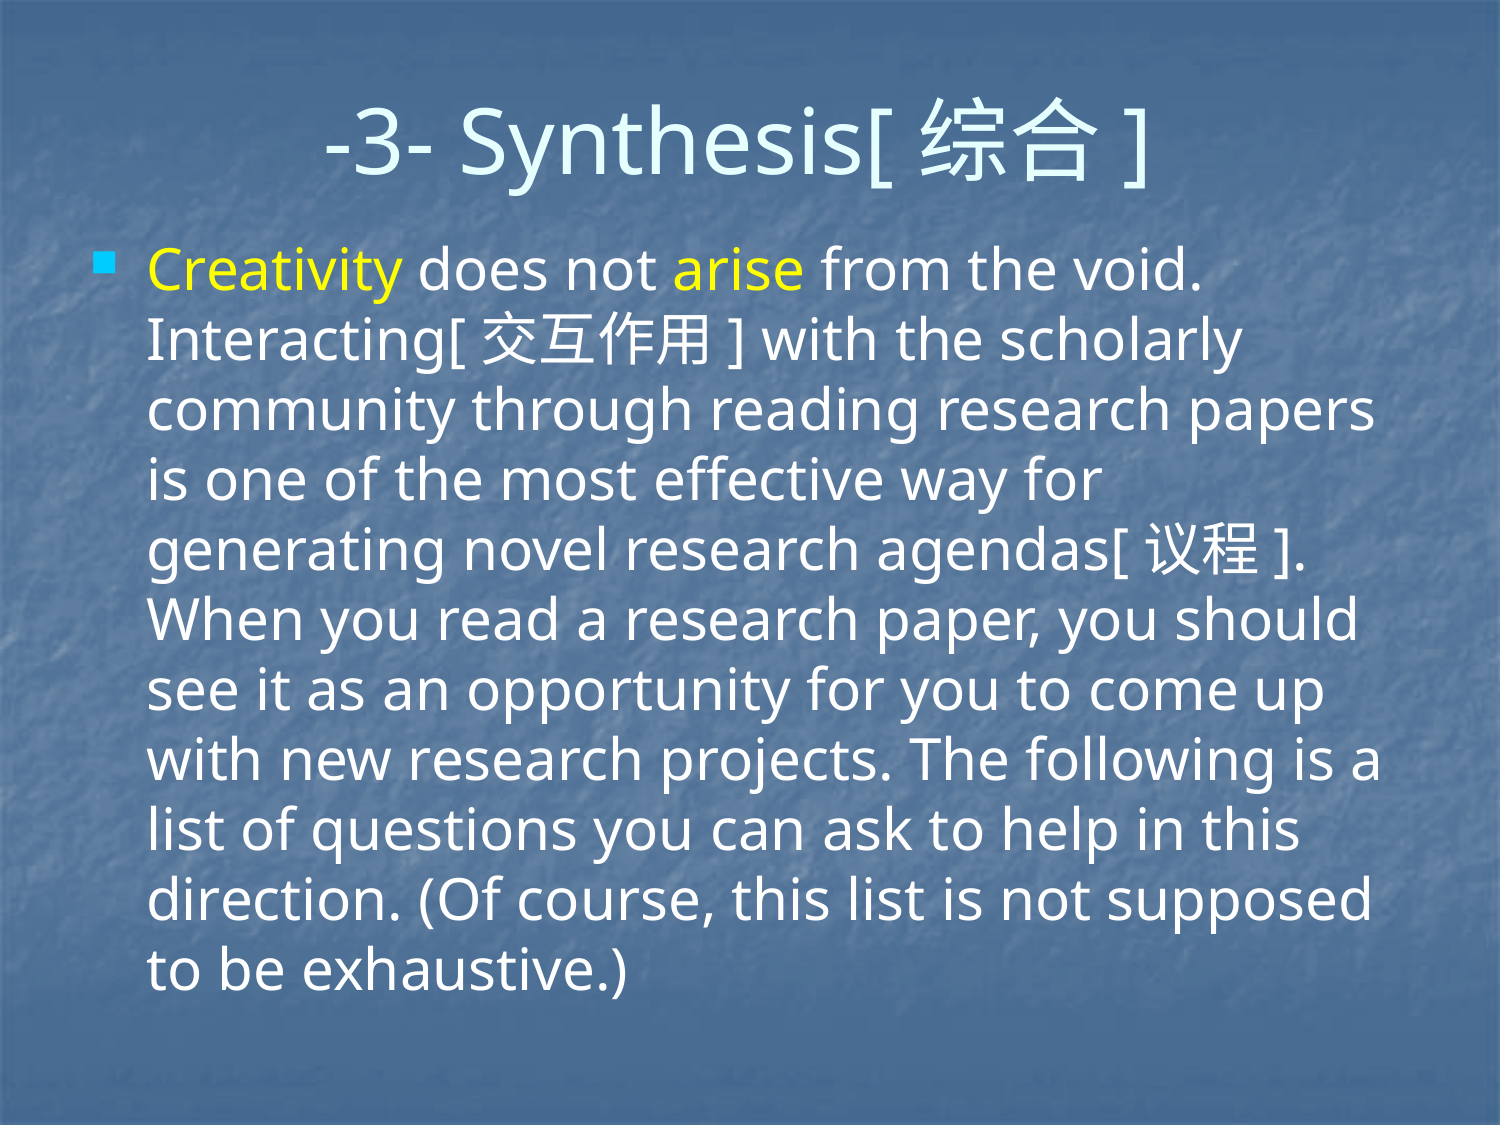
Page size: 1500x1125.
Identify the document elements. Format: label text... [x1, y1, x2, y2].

list Creativity does not arise from the void. Interacting[交互作用] with the scholarly community through reading research papers is one of the most effective way for generating novel research agendas[议程]. When you read a research paper, you should see it as an opportunity for you to come up with new research projects. The following is a list of questions you can ask to help in this direction. (Of course, this list is not supposed to be exhaustive.) [75, 224, 1425, 1000]
title -3- Synthesis[综合] [75, 62, 1425, 213]
